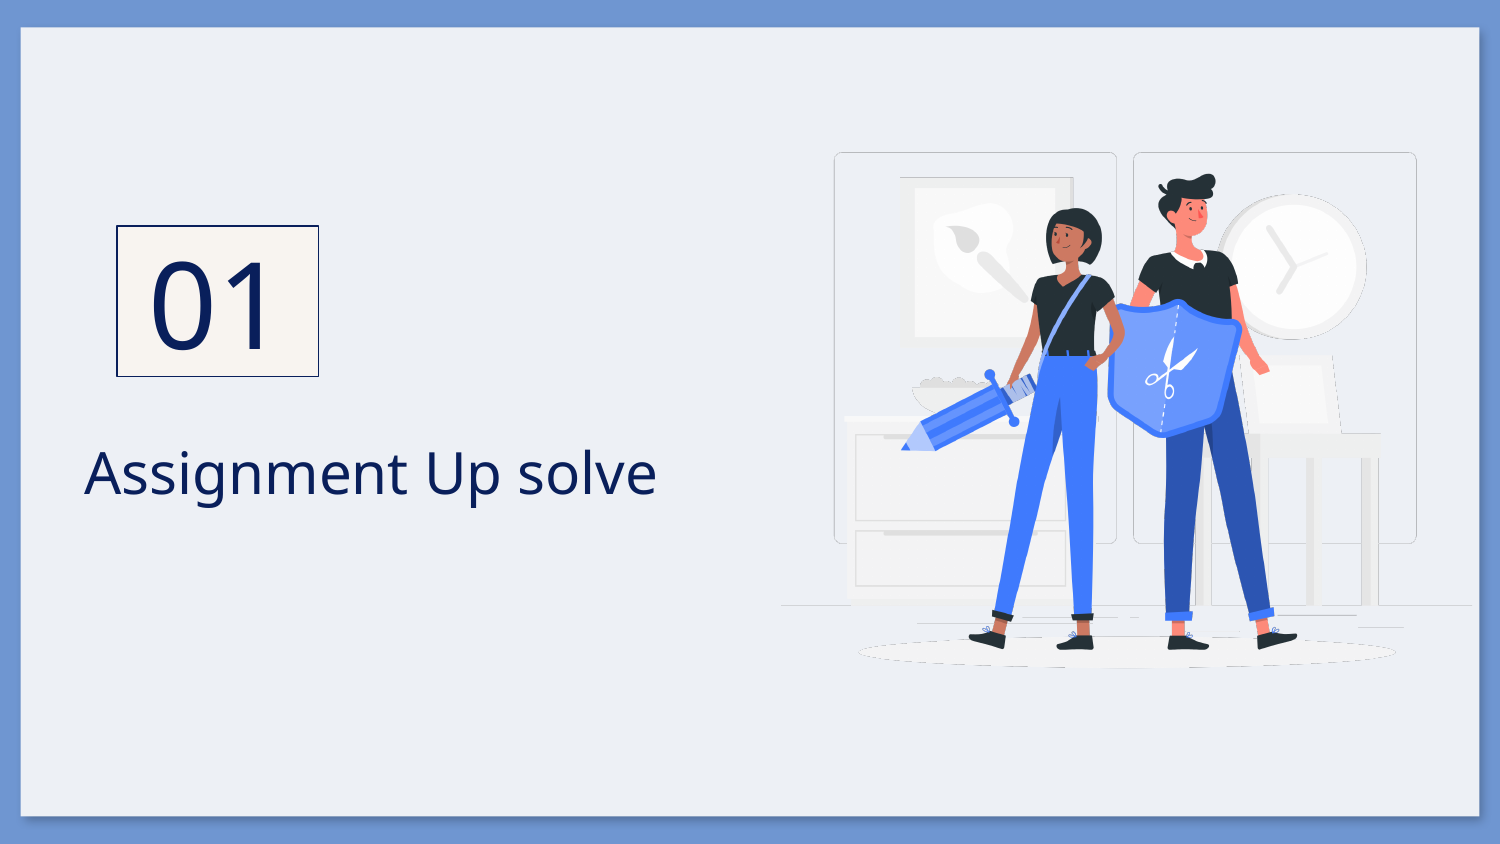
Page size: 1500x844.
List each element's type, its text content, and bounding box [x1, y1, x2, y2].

picture [780, 139, 1473, 704]
title Assignment Up solve [69, 413, 775, 522]
title 01 [116, 225, 319, 377]
